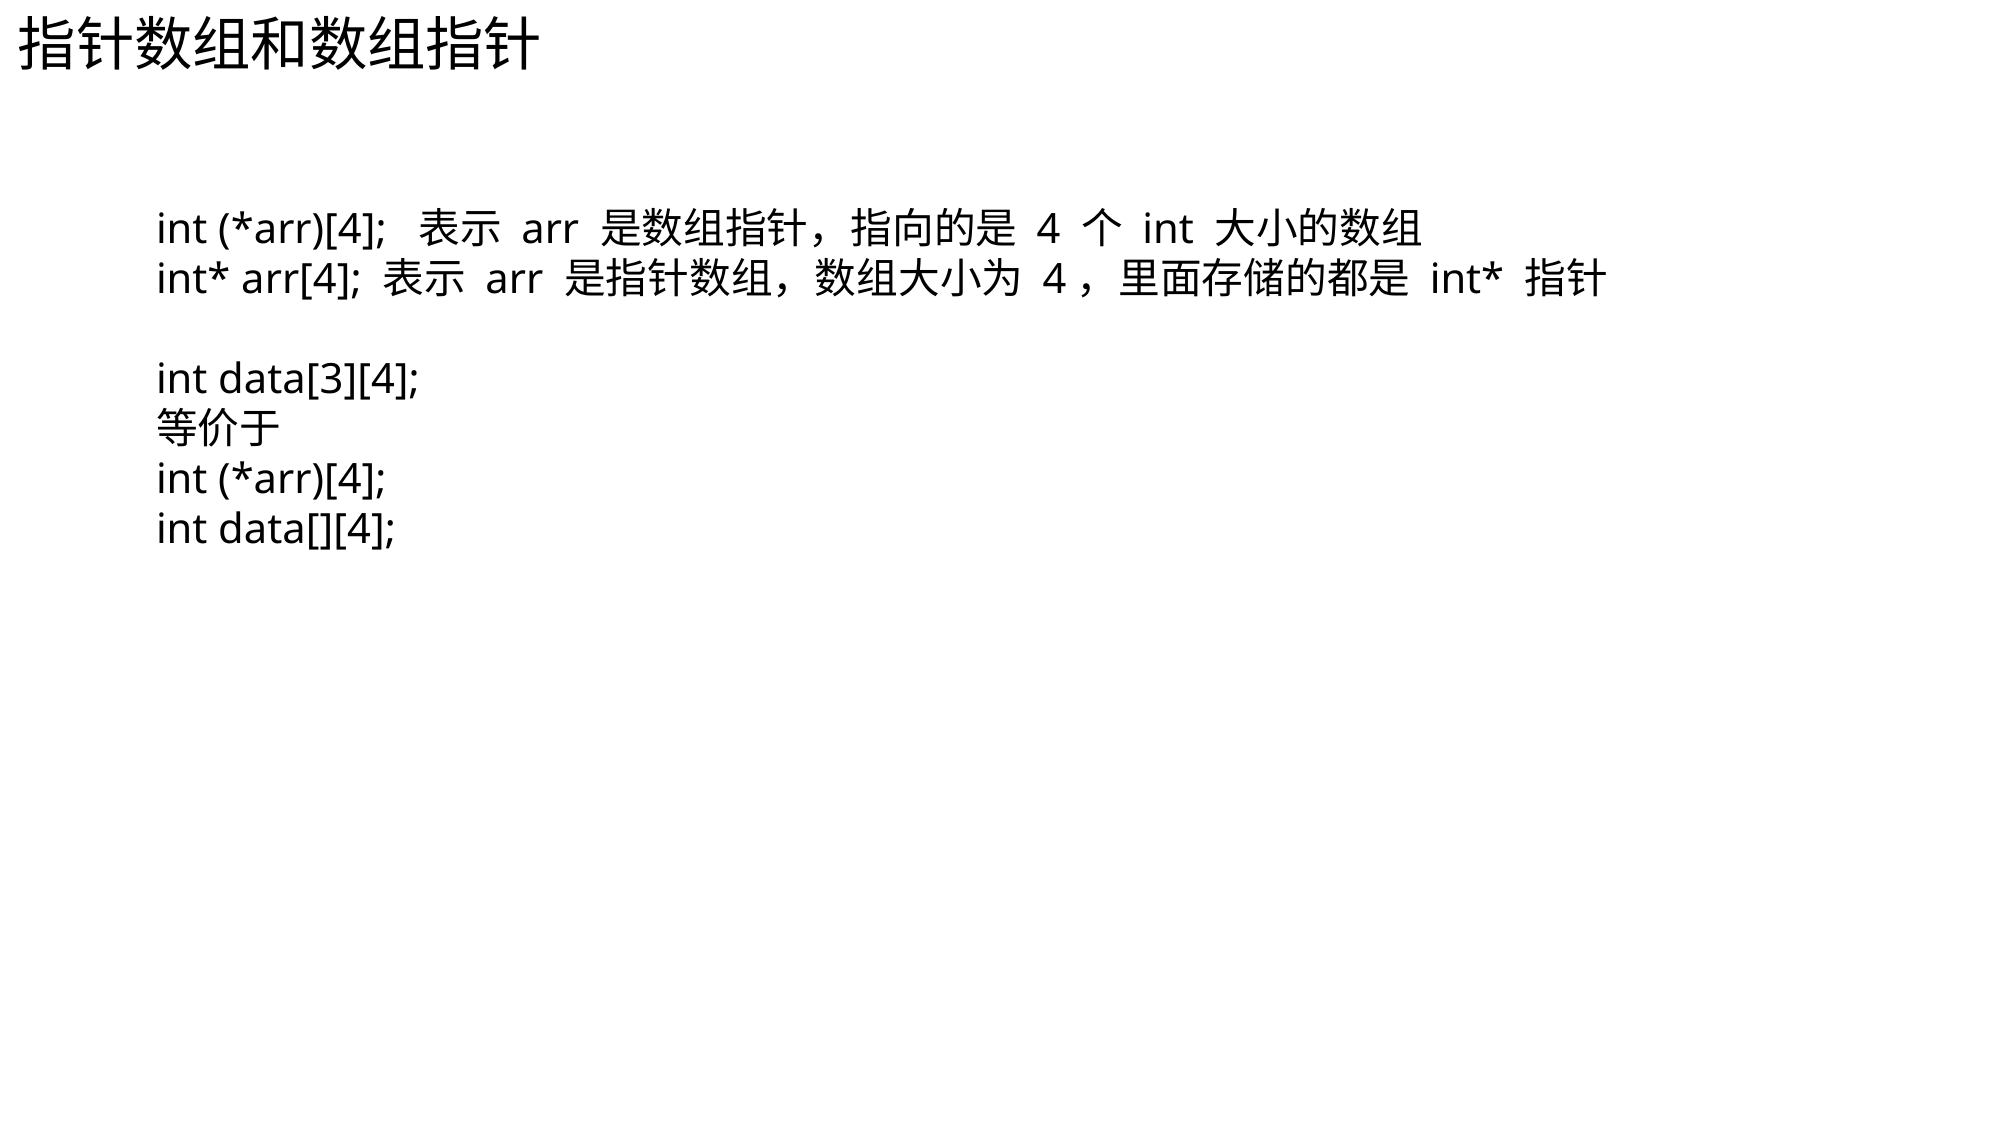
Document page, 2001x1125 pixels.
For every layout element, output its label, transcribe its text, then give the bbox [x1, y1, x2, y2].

text_box int (*arr)[4]; 表示 arr 是数组指针，指向的是 4 个 int 大小的数组 int* arr[4]; 表示 arr 是指针数组，数组大小为 4，里面存储的都是 int* 指针 int data[3][4]; 等价于 int (*arr)[4]; int data[][4]; [141, 194, 1624, 560]
text_box 指针数组和数组指针 [3, 0, 558, 85]
